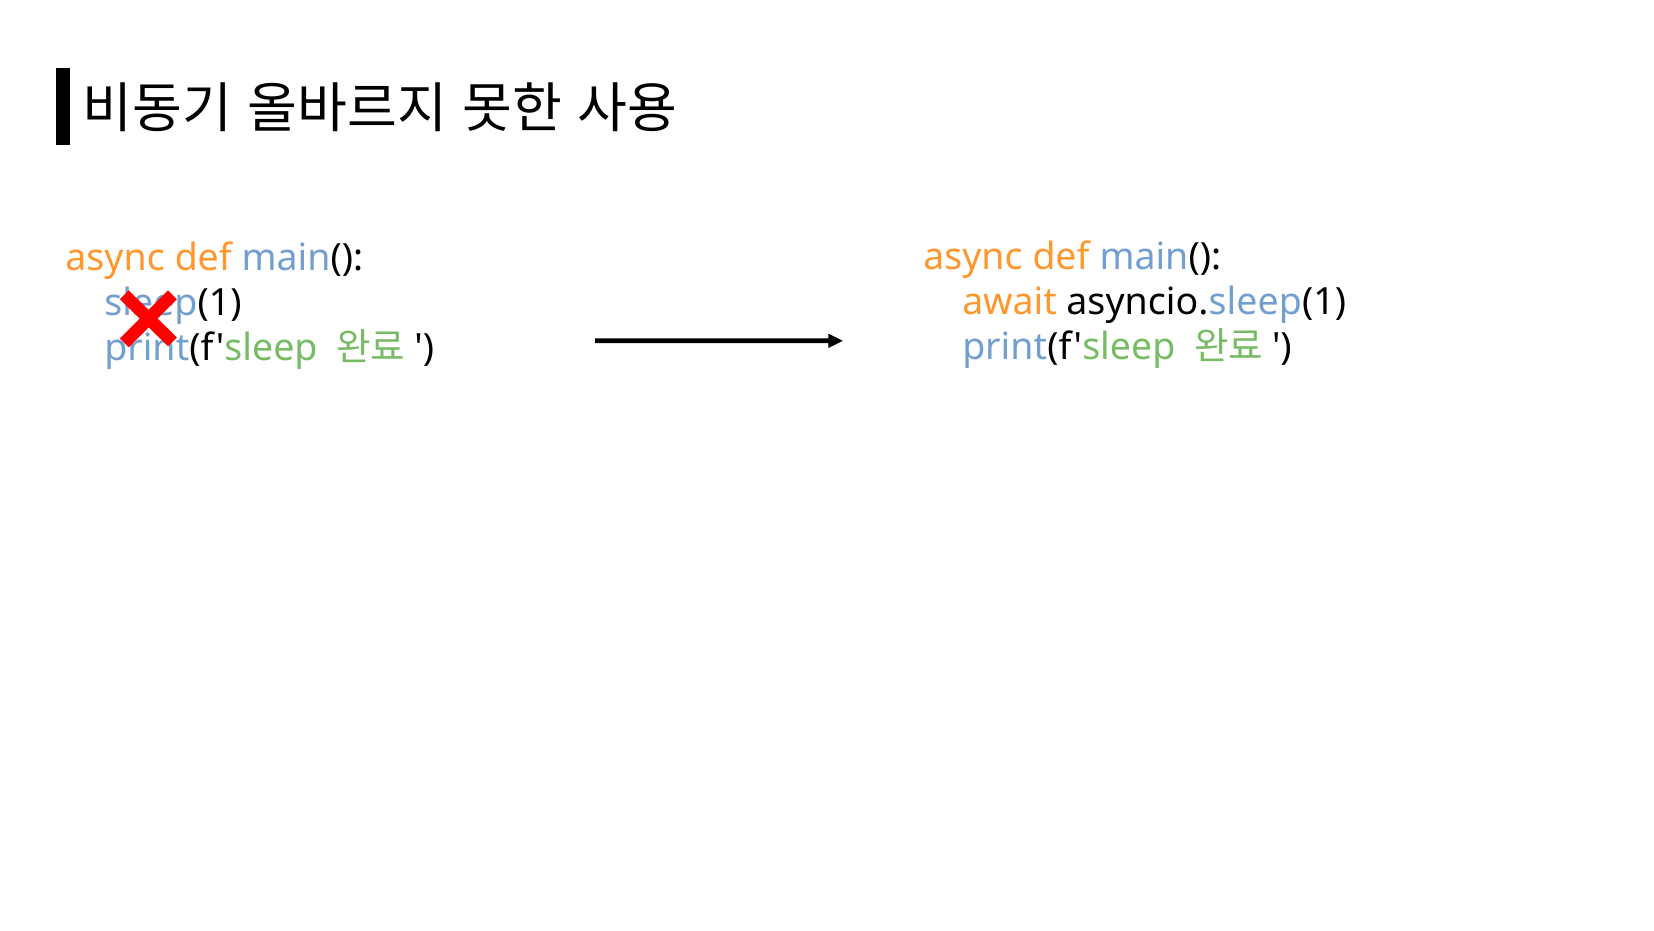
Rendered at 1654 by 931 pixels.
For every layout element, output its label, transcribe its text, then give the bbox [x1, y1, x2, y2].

text_box [595, 334, 843, 348]
text_box async def main(): await asyncio.sleep(1) print(f'sleep 완료') [908, 224, 1453, 529]
text_box async def main(): sleep(1) print(f'sleep 완료') [50, 226, 595, 531]
title 비동기 올바르지 못한 사용 [82, 58, 1571, 153]
text_box [56, 68, 70, 145]
